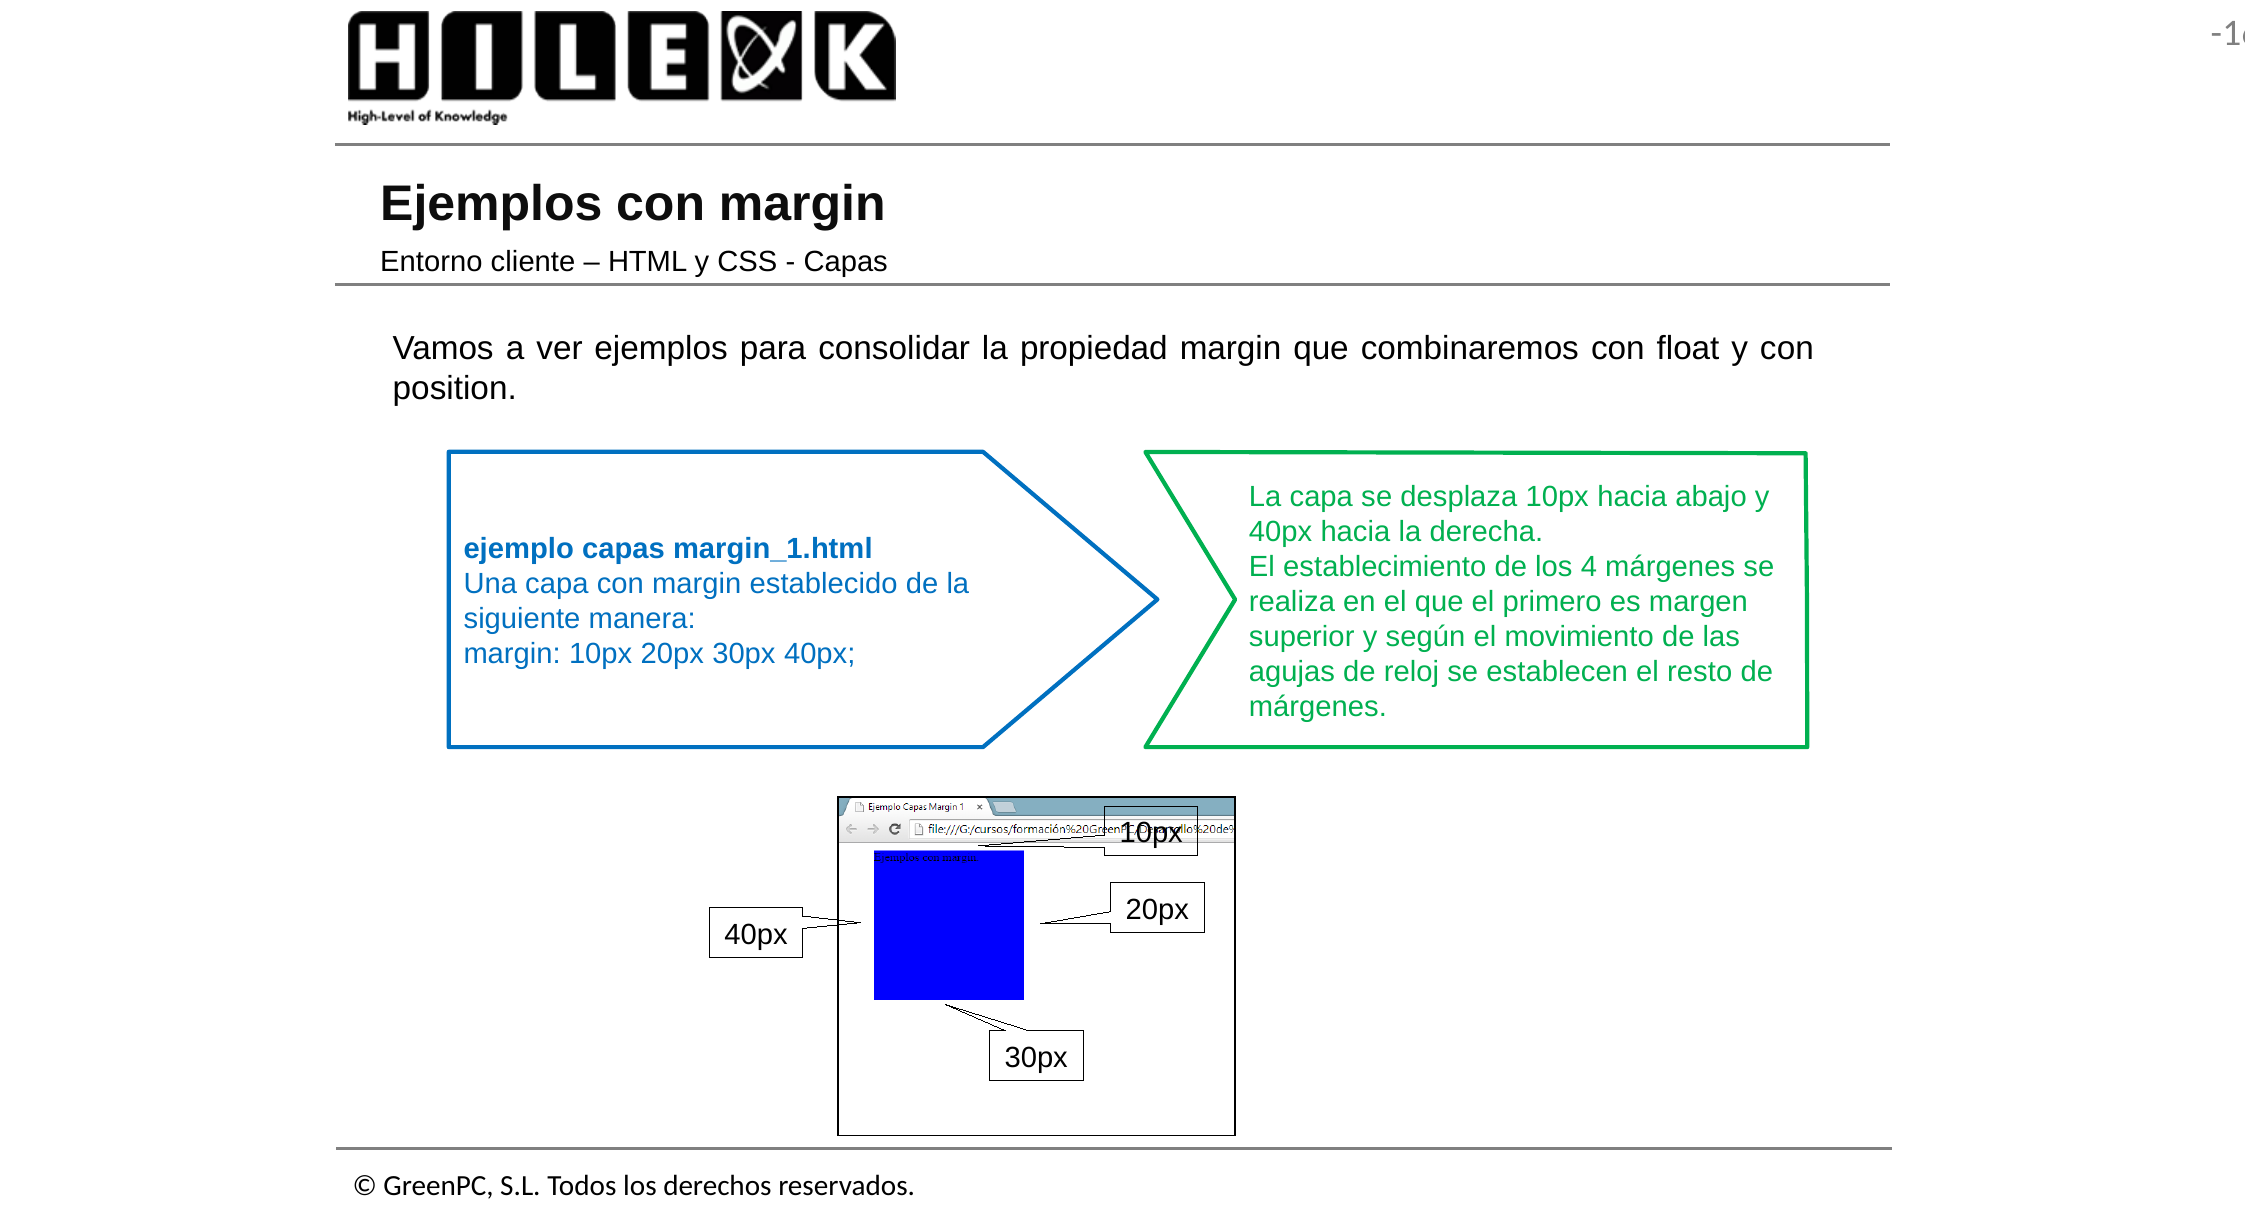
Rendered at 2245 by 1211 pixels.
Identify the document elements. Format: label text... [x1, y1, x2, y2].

text_box ejemplo capas margin_1.html Una capa con margin establecido de la siguiente manera: margin: 10px 20px 30px 40px; [446, 449, 1160, 750]
list Entorno cliente – HTML y CSS - Capas [360, 231, 1501, 288]
text_box Vamos a ver ejemplos para consolidar la propiedad margin que combinaremos con float y con position. [377, 319, 1831, 414]
text_box La capa se desplaza 10px hacia abajo y 40px hacia la derecha. El establecimiento de los 4 márgenes se realiza en el que el primero es margen superior y según el movimiento de las agujas de reloj se establecen el resto de márgenes. [1143, 449, 1810, 750]
title Ejemplos con margin [360, 159, 1879, 241]
text_box 40px [709, 907, 833, 958]
picture [838, 797, 1235, 1135]
picture [348, 11, 896, 125]
